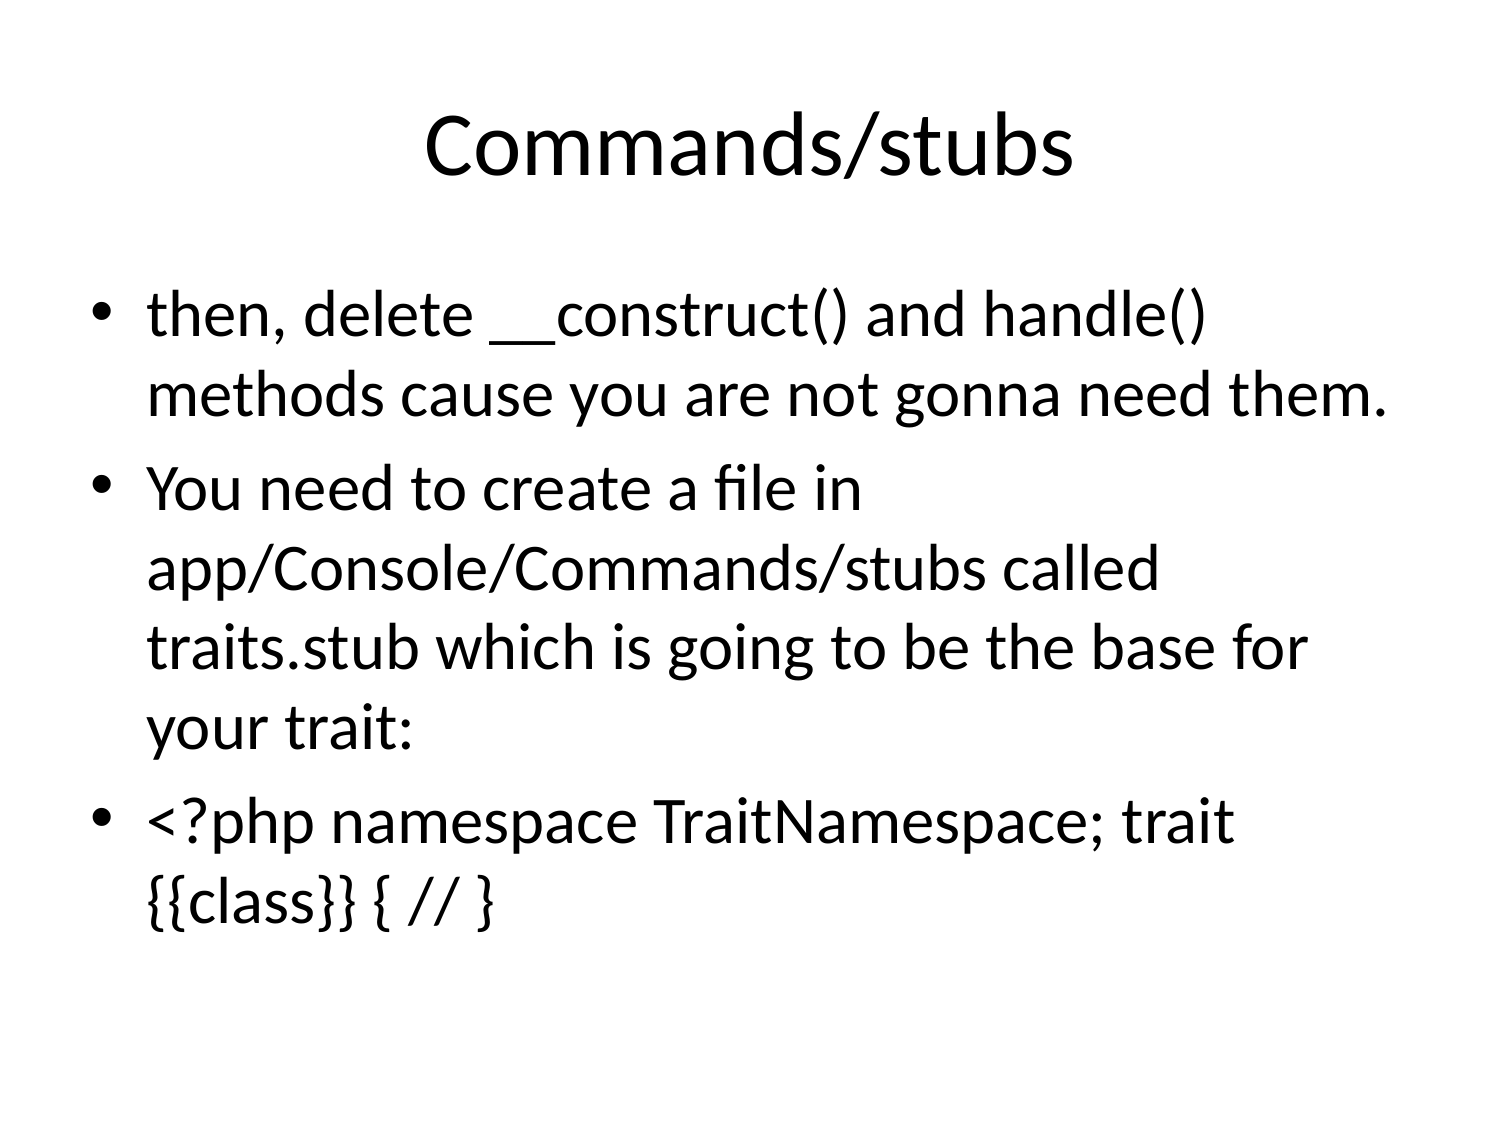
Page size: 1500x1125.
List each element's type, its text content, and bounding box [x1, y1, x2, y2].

title Commands/stubs [75, 45, 1425, 233]
list then, delete __construct() and handle() methods cause you are not gonna need them. You need to create a file in app/Console/Commands/stubs called traits.stub which is going to be the base for your trait: <?php namespace TraitNamespace; trait {{class}} { // } [75, 262, 1425, 1005]
